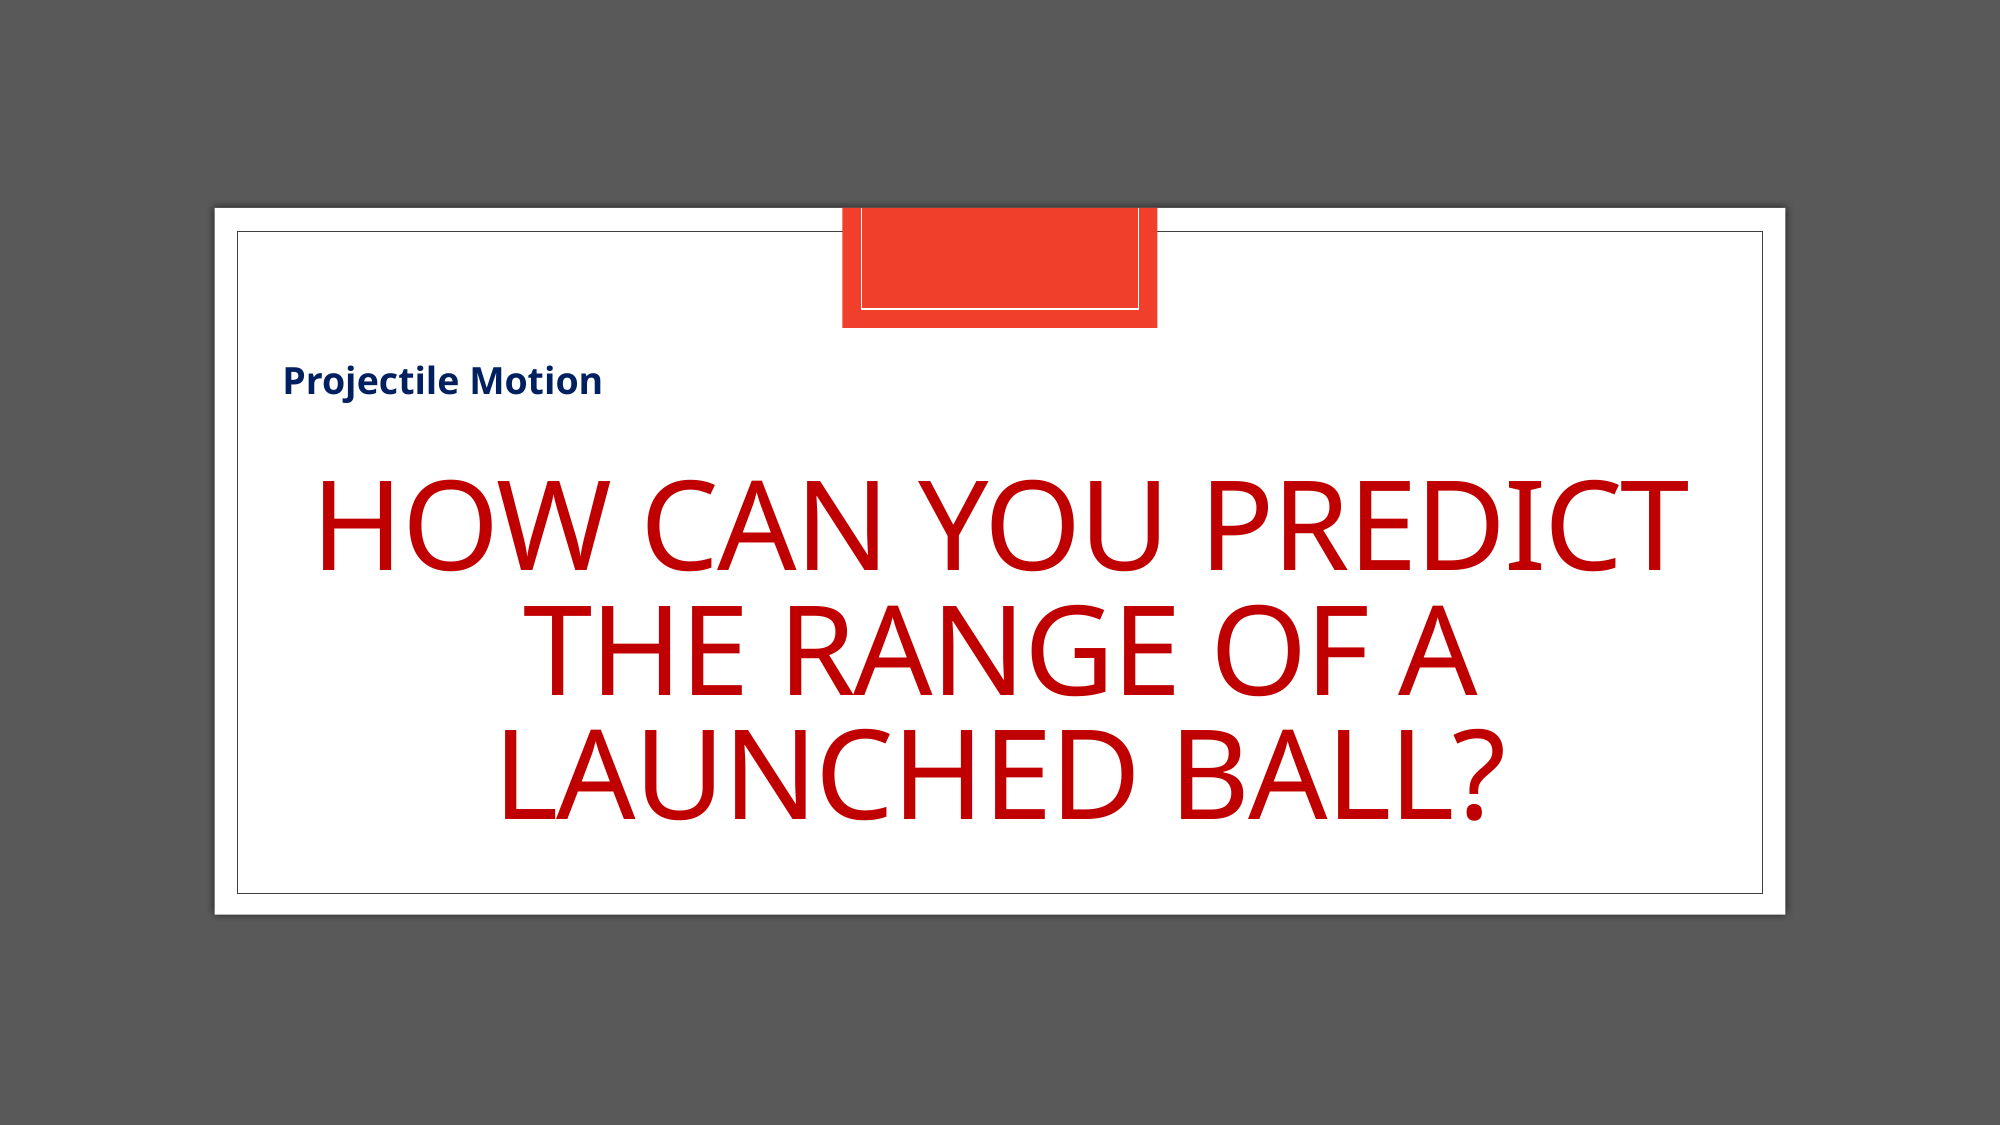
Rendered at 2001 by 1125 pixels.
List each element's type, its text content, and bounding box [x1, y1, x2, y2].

list Projectile Motion [267, 345, 1694, 425]
title How can you predict the range of a launched ball? [267, 460, 1733, 856]
